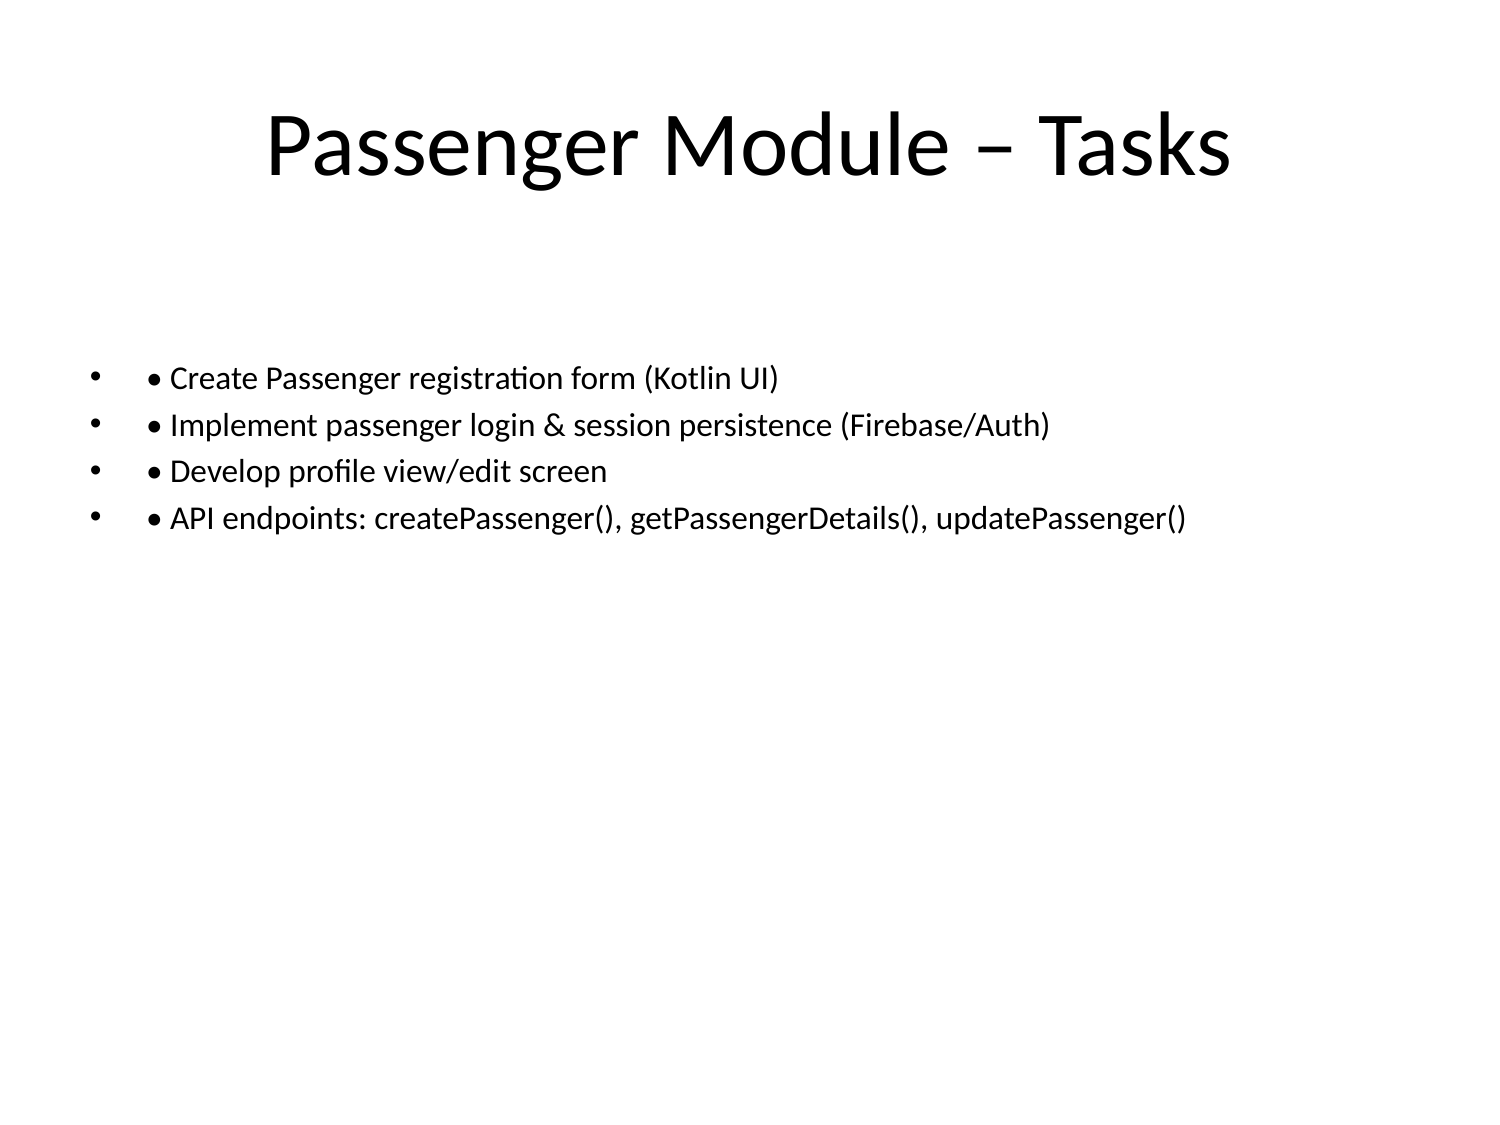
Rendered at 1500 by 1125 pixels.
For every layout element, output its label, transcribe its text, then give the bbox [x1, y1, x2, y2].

title Passenger Module – Tasks [75, 45, 1425, 233]
list • Create Passenger registration form (Kotlin UI) • Implement passenger login & session persistence (Firebase/Auth) • Develop profile view/edit screen • API endpoints: createPassenger(), getPassengerDetails(), updatePassenger() [75, 262, 1425, 1005]
